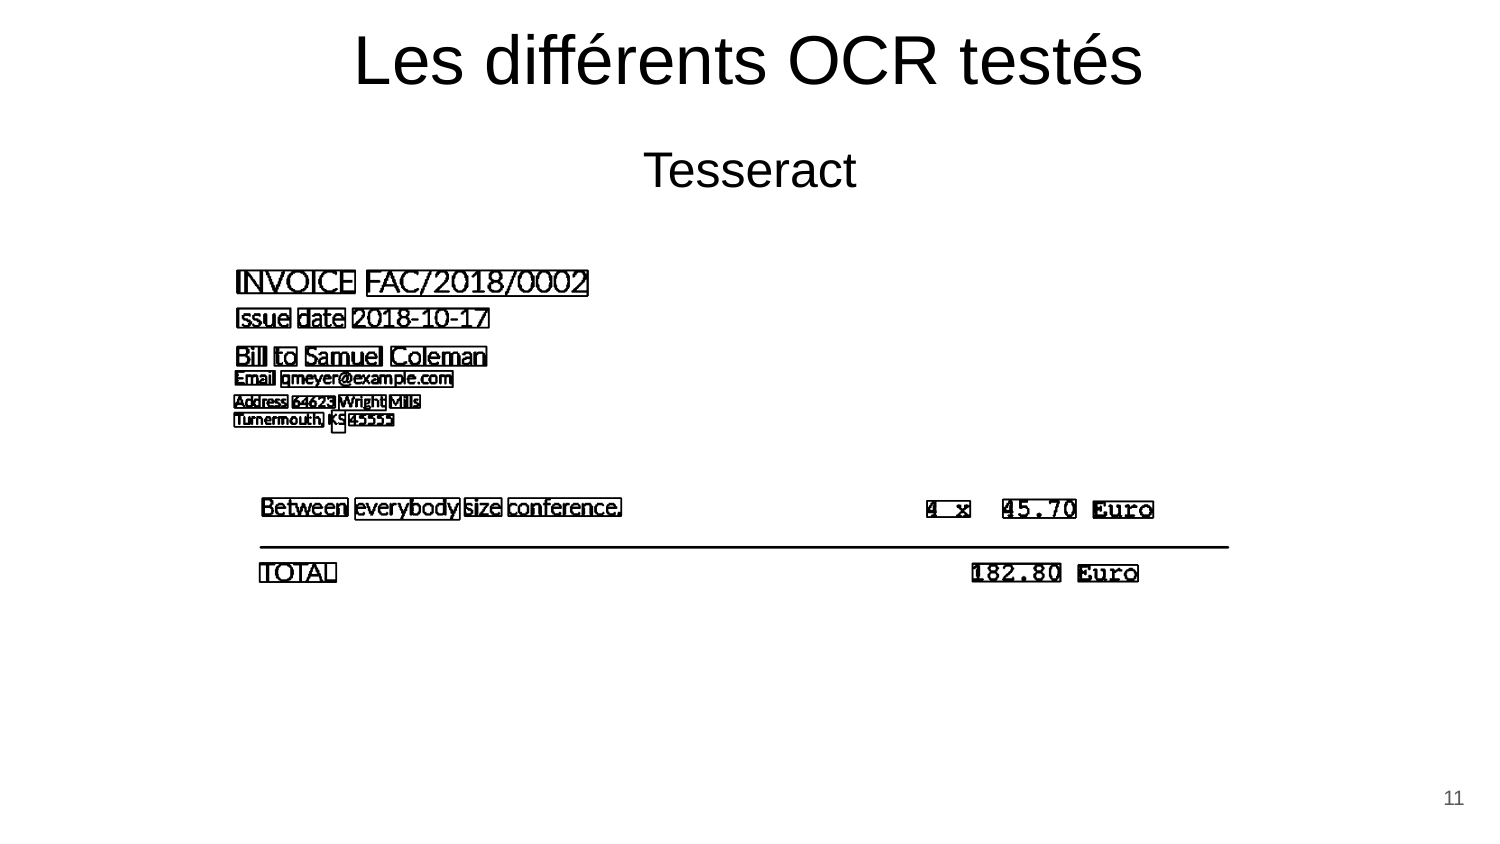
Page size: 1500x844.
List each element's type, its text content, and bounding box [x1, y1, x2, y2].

list Tesseract [51, 113, 1449, 675]
slide_number ‹#› [1389, 764, 1480, 830]
picture [208, 241, 1292, 709]
title Les différents OCR testés [51, 0, 1449, 94]
